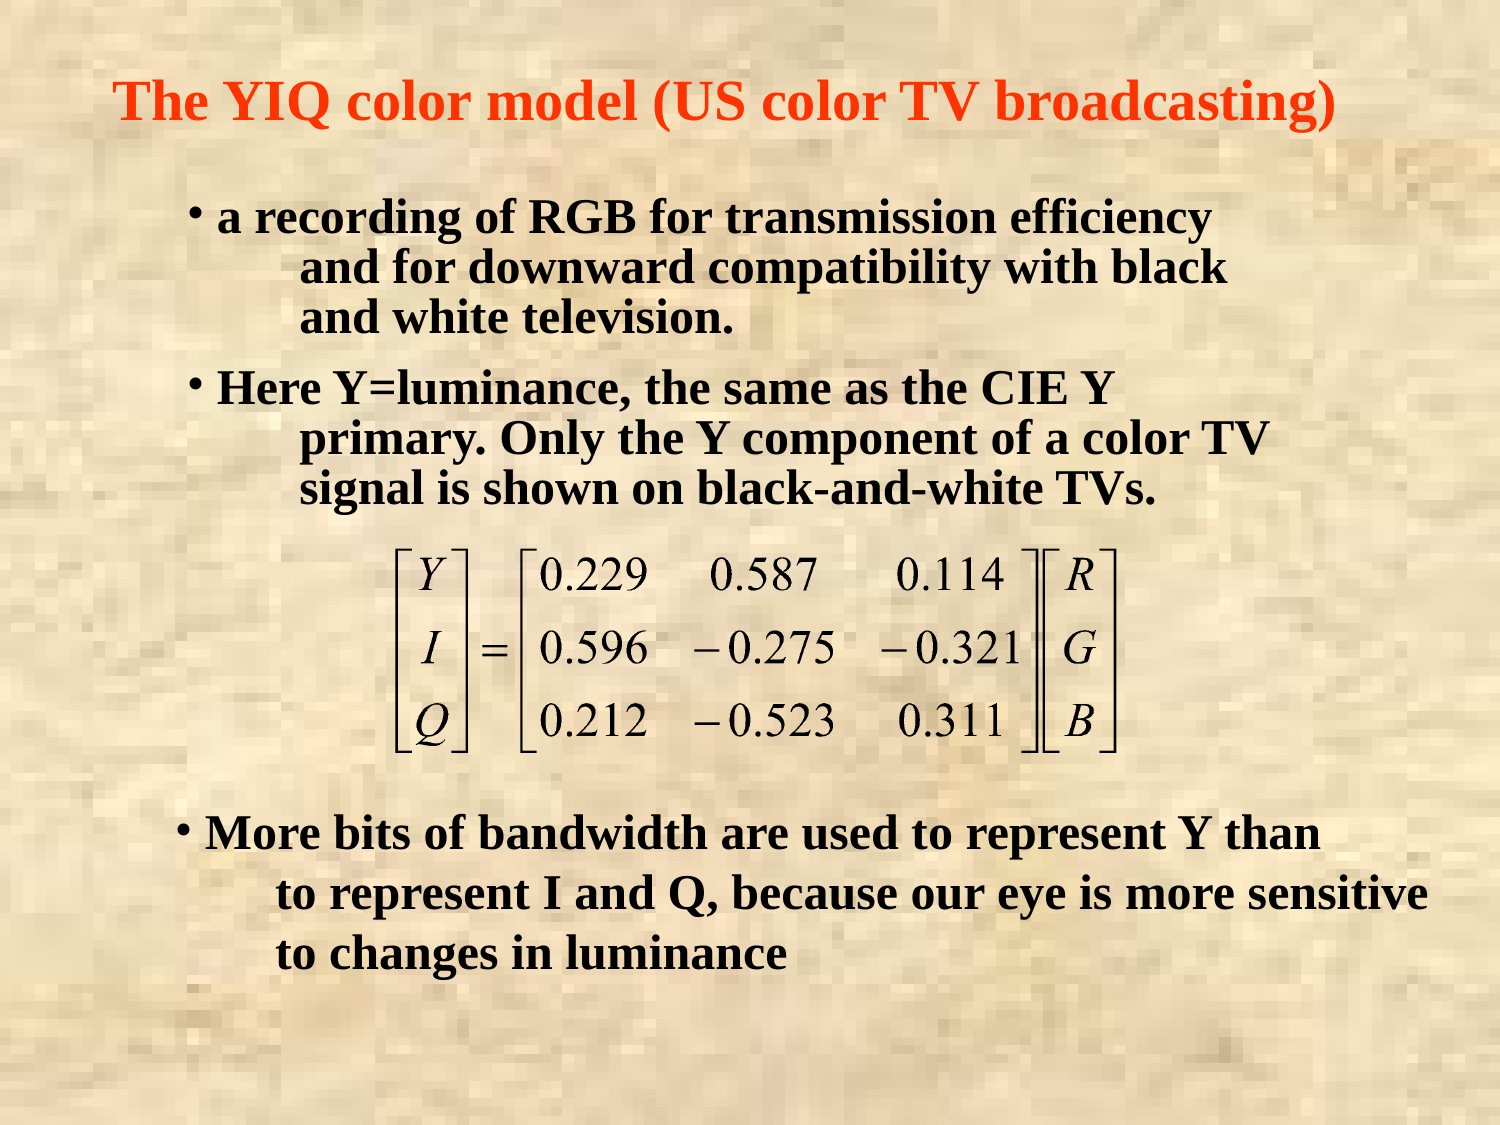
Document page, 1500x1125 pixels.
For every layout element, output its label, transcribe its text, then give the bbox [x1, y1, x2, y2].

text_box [186, 182, 1256, 349]
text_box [186, 353, 1306, 764]
picture [0, 0, 1500, 1125]
text_box More bits of bandwidth are used to represent Y than to represent I and Q, because our eye is more sensitive to changes in luminance [174, 799, 1444, 980]
text_box The YIQ color model (US color TV broadcasting) [112, 62, 1346, 133]
